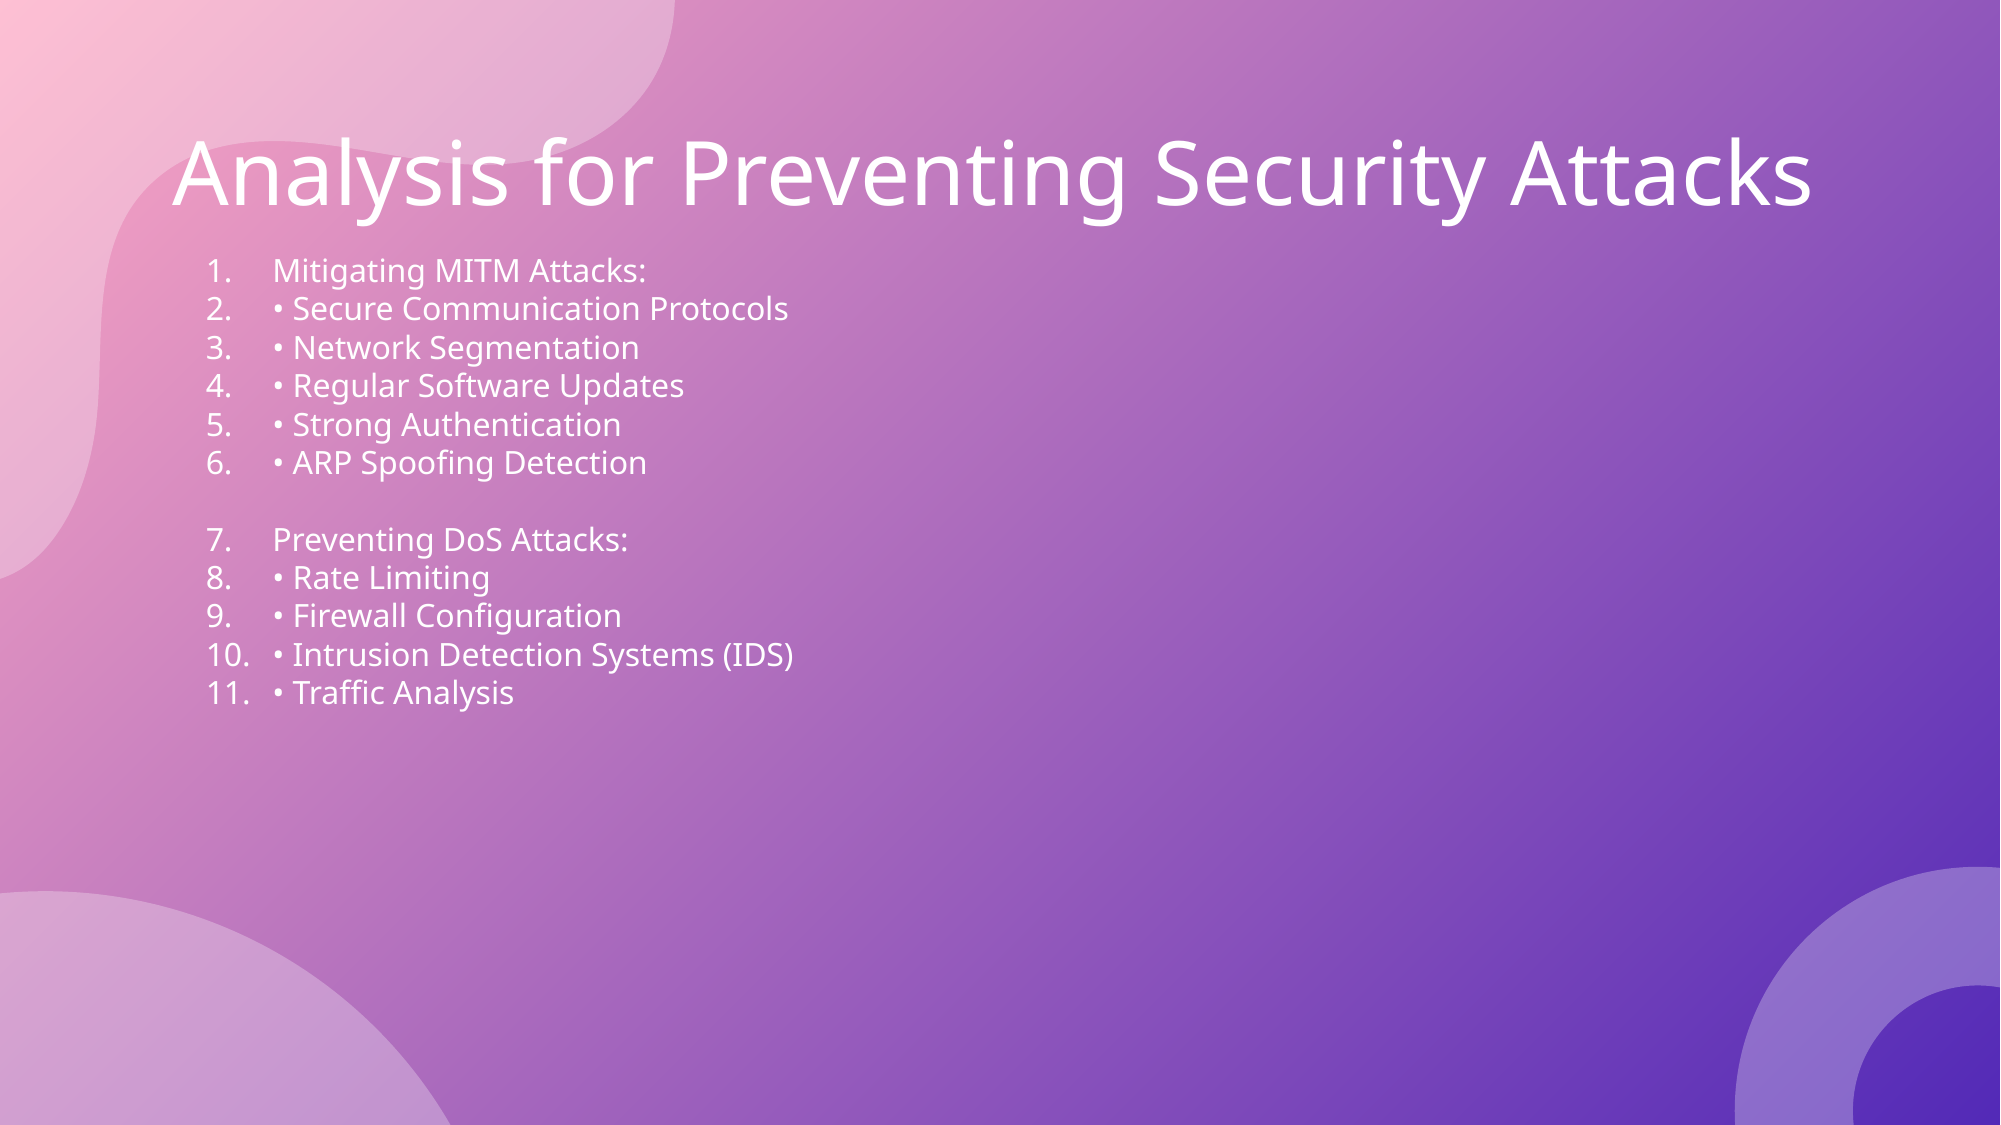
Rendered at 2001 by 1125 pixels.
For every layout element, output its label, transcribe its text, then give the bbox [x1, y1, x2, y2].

title Analysis for Preventing Security Attacks [157, 116, 1843, 223]
list Mitigating MITM Attacks: • Secure Communication Protocols • Network Segmentation • Regular Software Updates • Strong Authentication • ARP Spoofing Detection Preventing DoS Attacks: • Rate Limiting • Firewall Configuration • Intrusion Detection Systems (IDS) • Traffic Analysis [157, 235, 1843, 1000]
